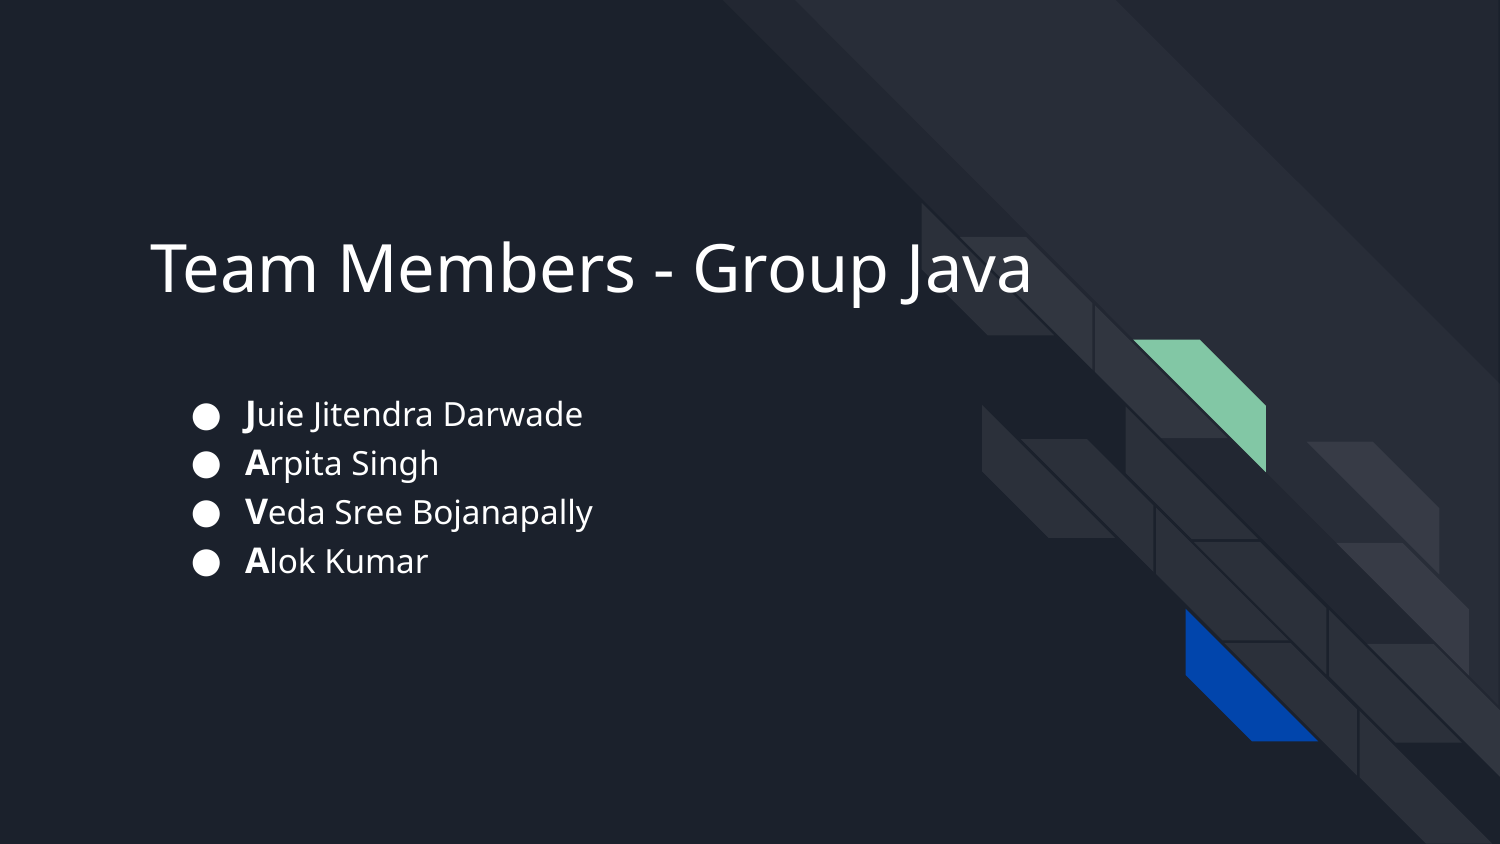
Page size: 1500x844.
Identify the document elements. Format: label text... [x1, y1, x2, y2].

list Juie Jitendra Darwade Arpita Singh Veda Sree Bojanapally Alok Kumar [154, 369, 939, 570]
title Team Members - Group Java [135, 210, 1415, 425]
